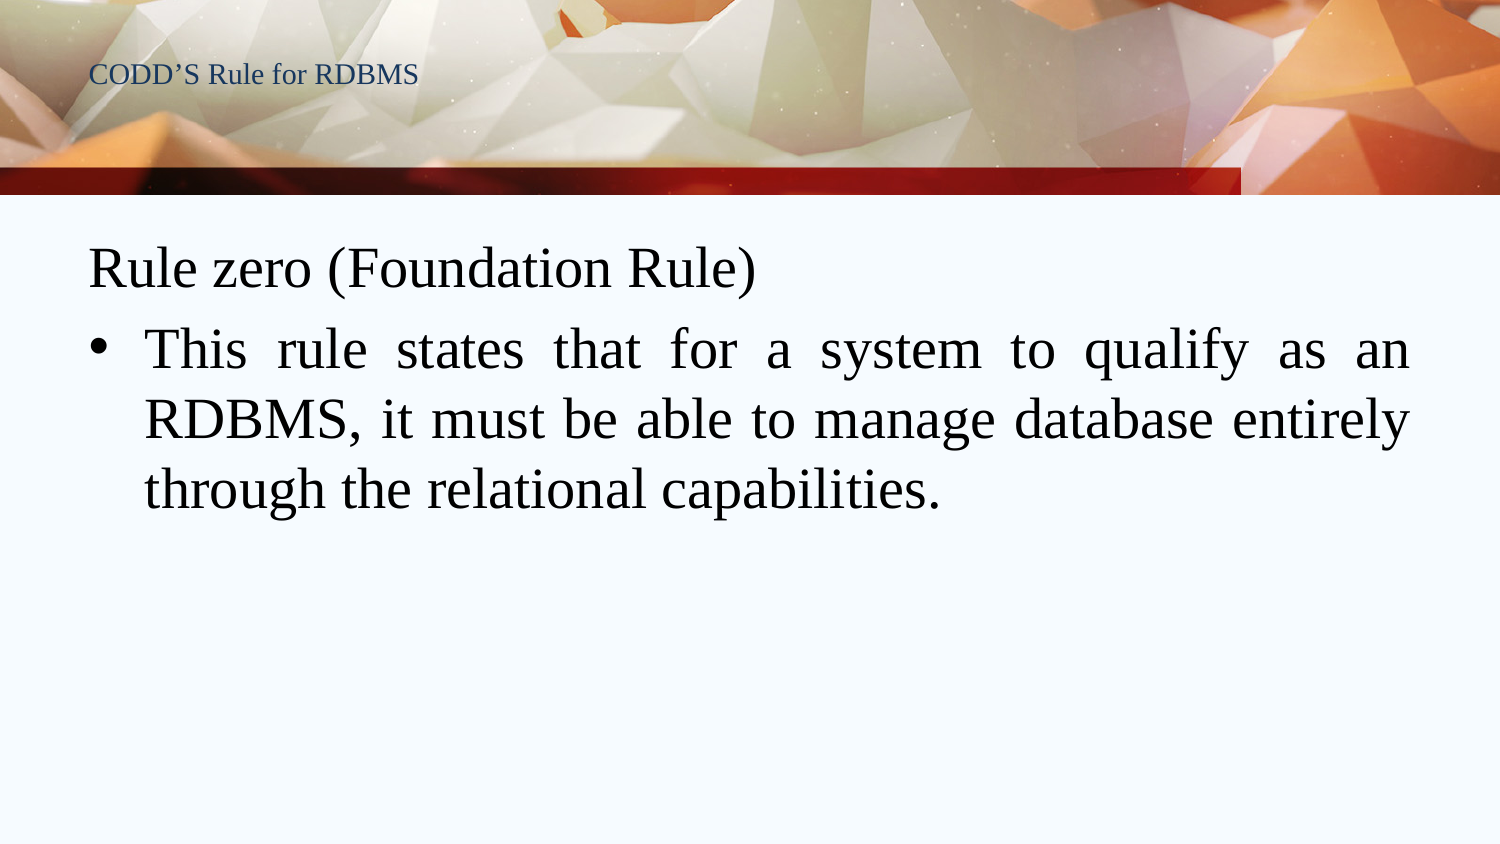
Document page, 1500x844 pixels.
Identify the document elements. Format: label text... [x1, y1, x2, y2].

title CODD’S Rule for RDBMS [73, 46, 1427, 172]
list Rule zero (Foundation Rule) This rule states that for a system to qualify as an RDBMS, it must be able to manage database entirely through the relational capabilities. [73, 221, 1427, 798]
picture [0, 0, 1500, 844]
